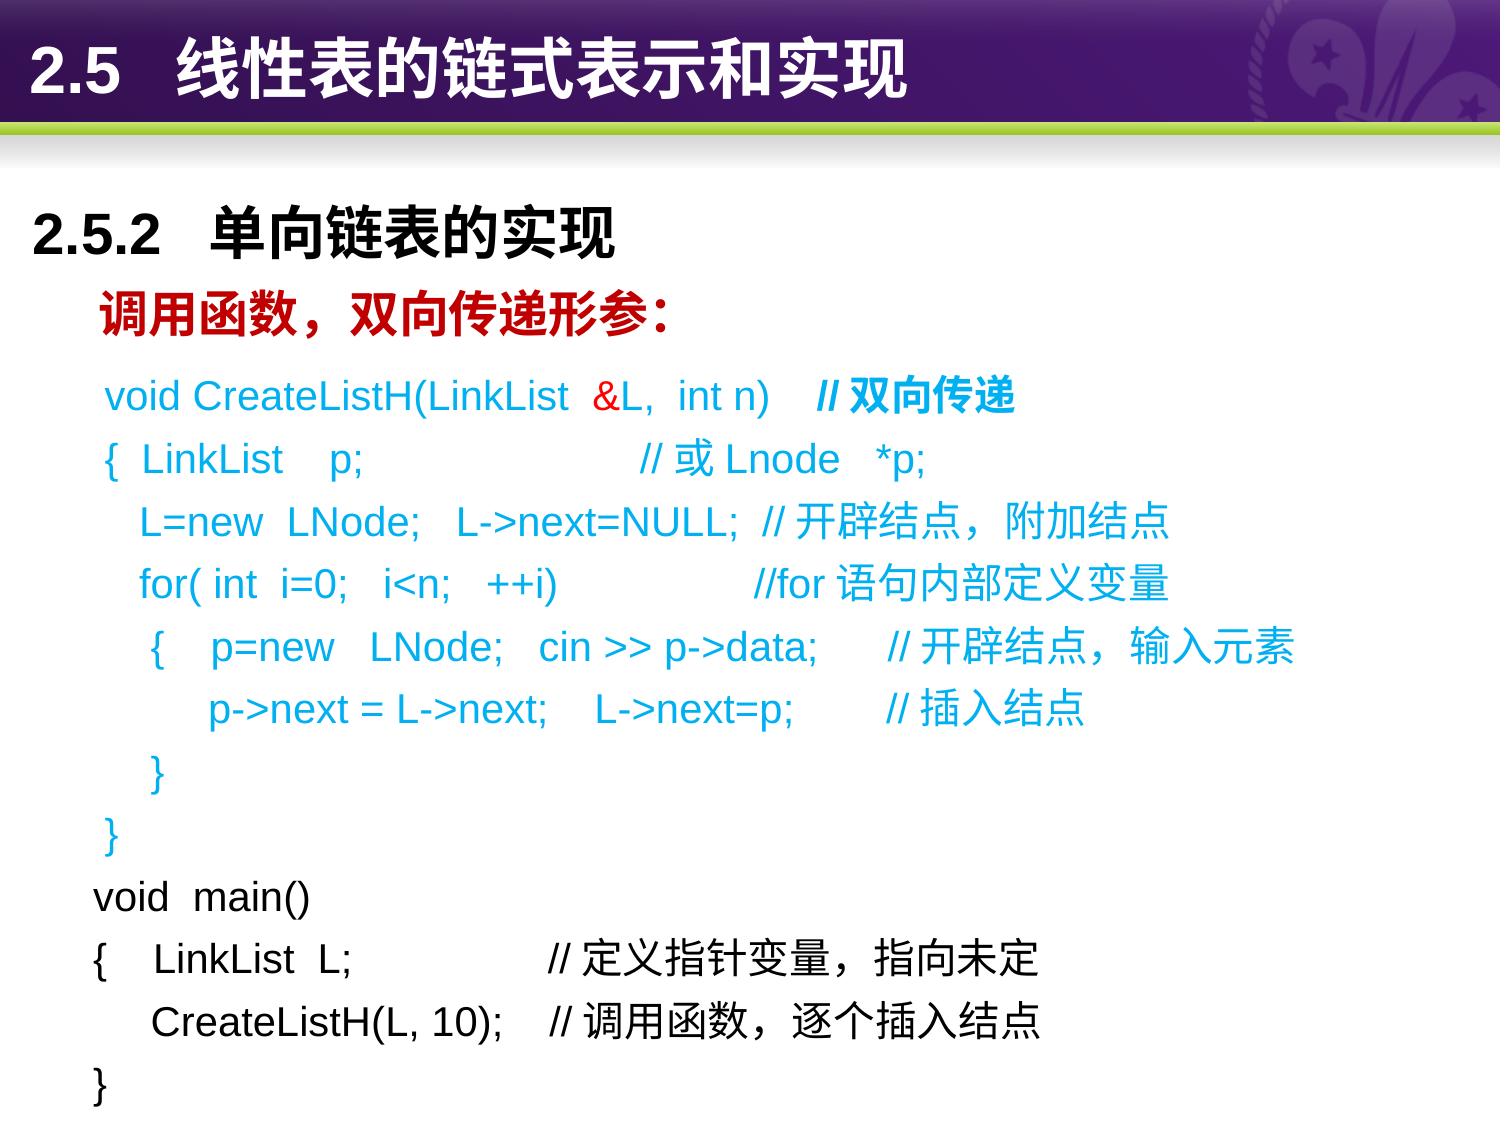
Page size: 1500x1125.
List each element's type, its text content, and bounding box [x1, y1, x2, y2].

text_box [0, 0, 1500, 169]
text_box 调用函数，双向传递形参： [84, 275, 714, 351]
list void CreateListH(LinkList &L, int n) //双向传递 { LinkList p; //或Lnode *p; L=new LNode; L->next=NULL; //开辟结点，附加结点 for( int i=0; i<n; ++i) //for语句内部定义变量 { p=new LNode; cin >> p->data; //开辟结点，输入元素 p->next = L->next; L->next=p; //插入结点 } } void main() { LinkList L; //定义指针变量，指向未定 CreateListH(L, 10); //调用函数，逐个插入结点 } [48, 361, 1412, 1106]
text_box 2.5.2 单向链表的实现 [17, 177, 1055, 274]
